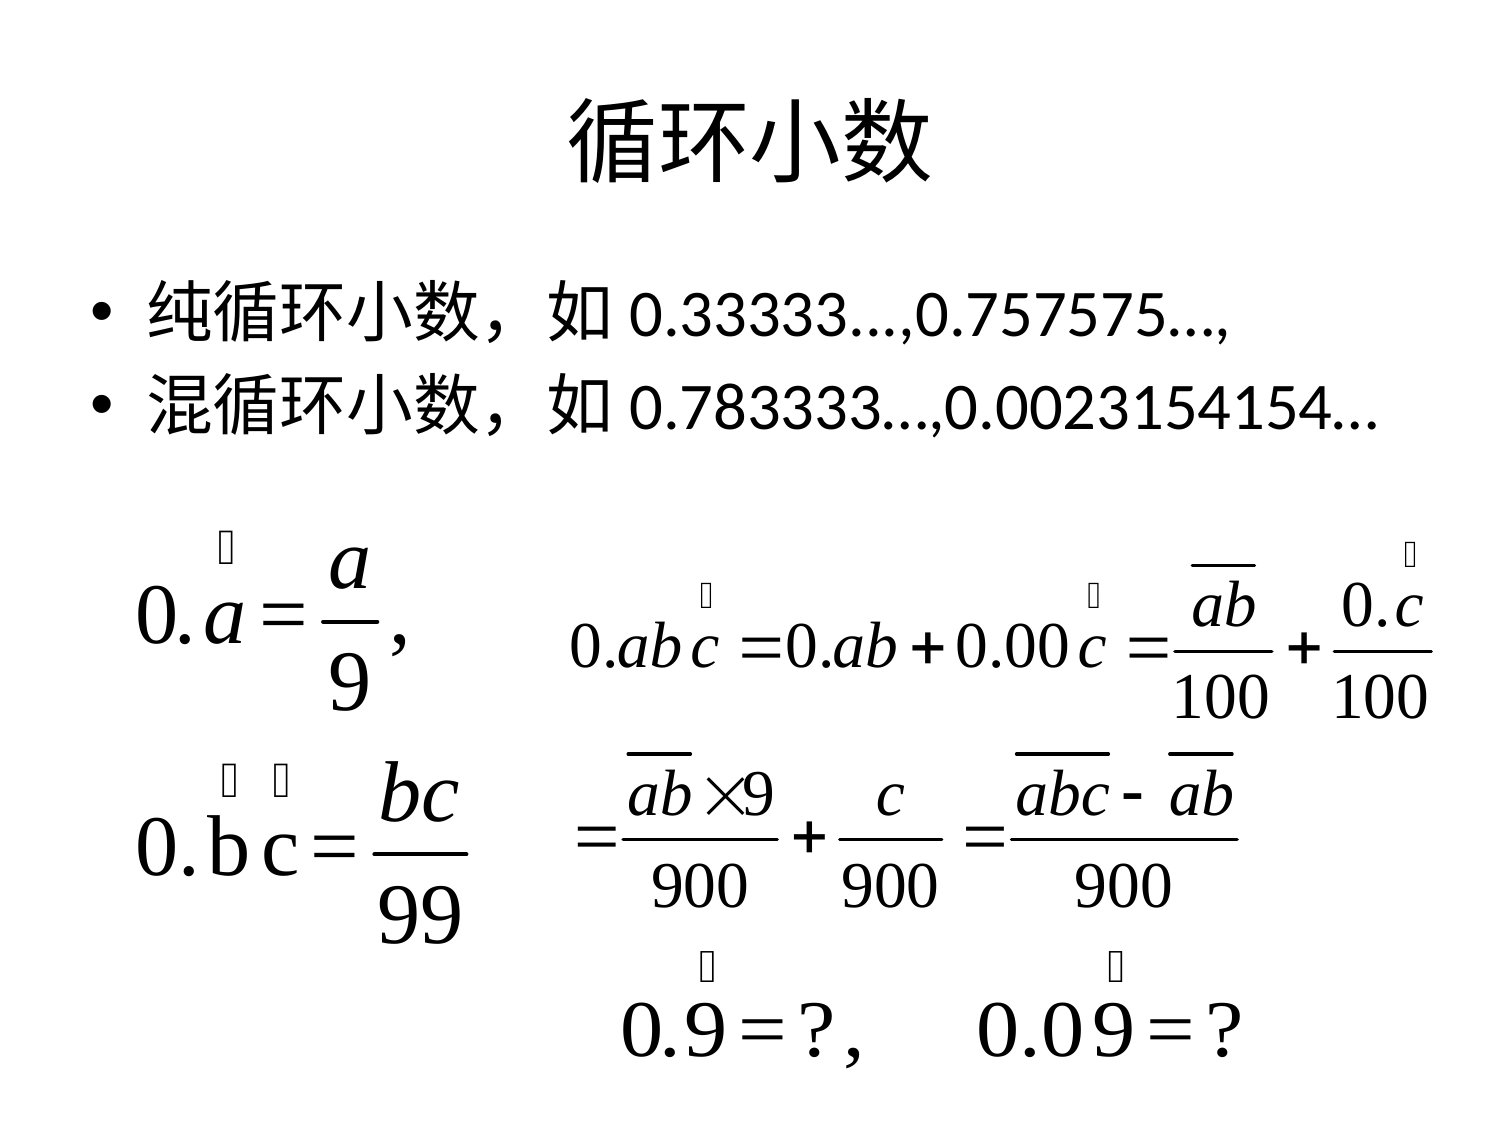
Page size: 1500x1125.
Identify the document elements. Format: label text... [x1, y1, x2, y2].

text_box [123, 503, 484, 965]
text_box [560, 526, 1445, 920]
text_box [608, 928, 1256, 1090]
list 纯循环小数，如0.33333...,0.757575…, 混循环小数，如0.783333…,0.0023154154… [75, 262, 1425, 480]
title 循环小数 [75, 45, 1425, 233]
